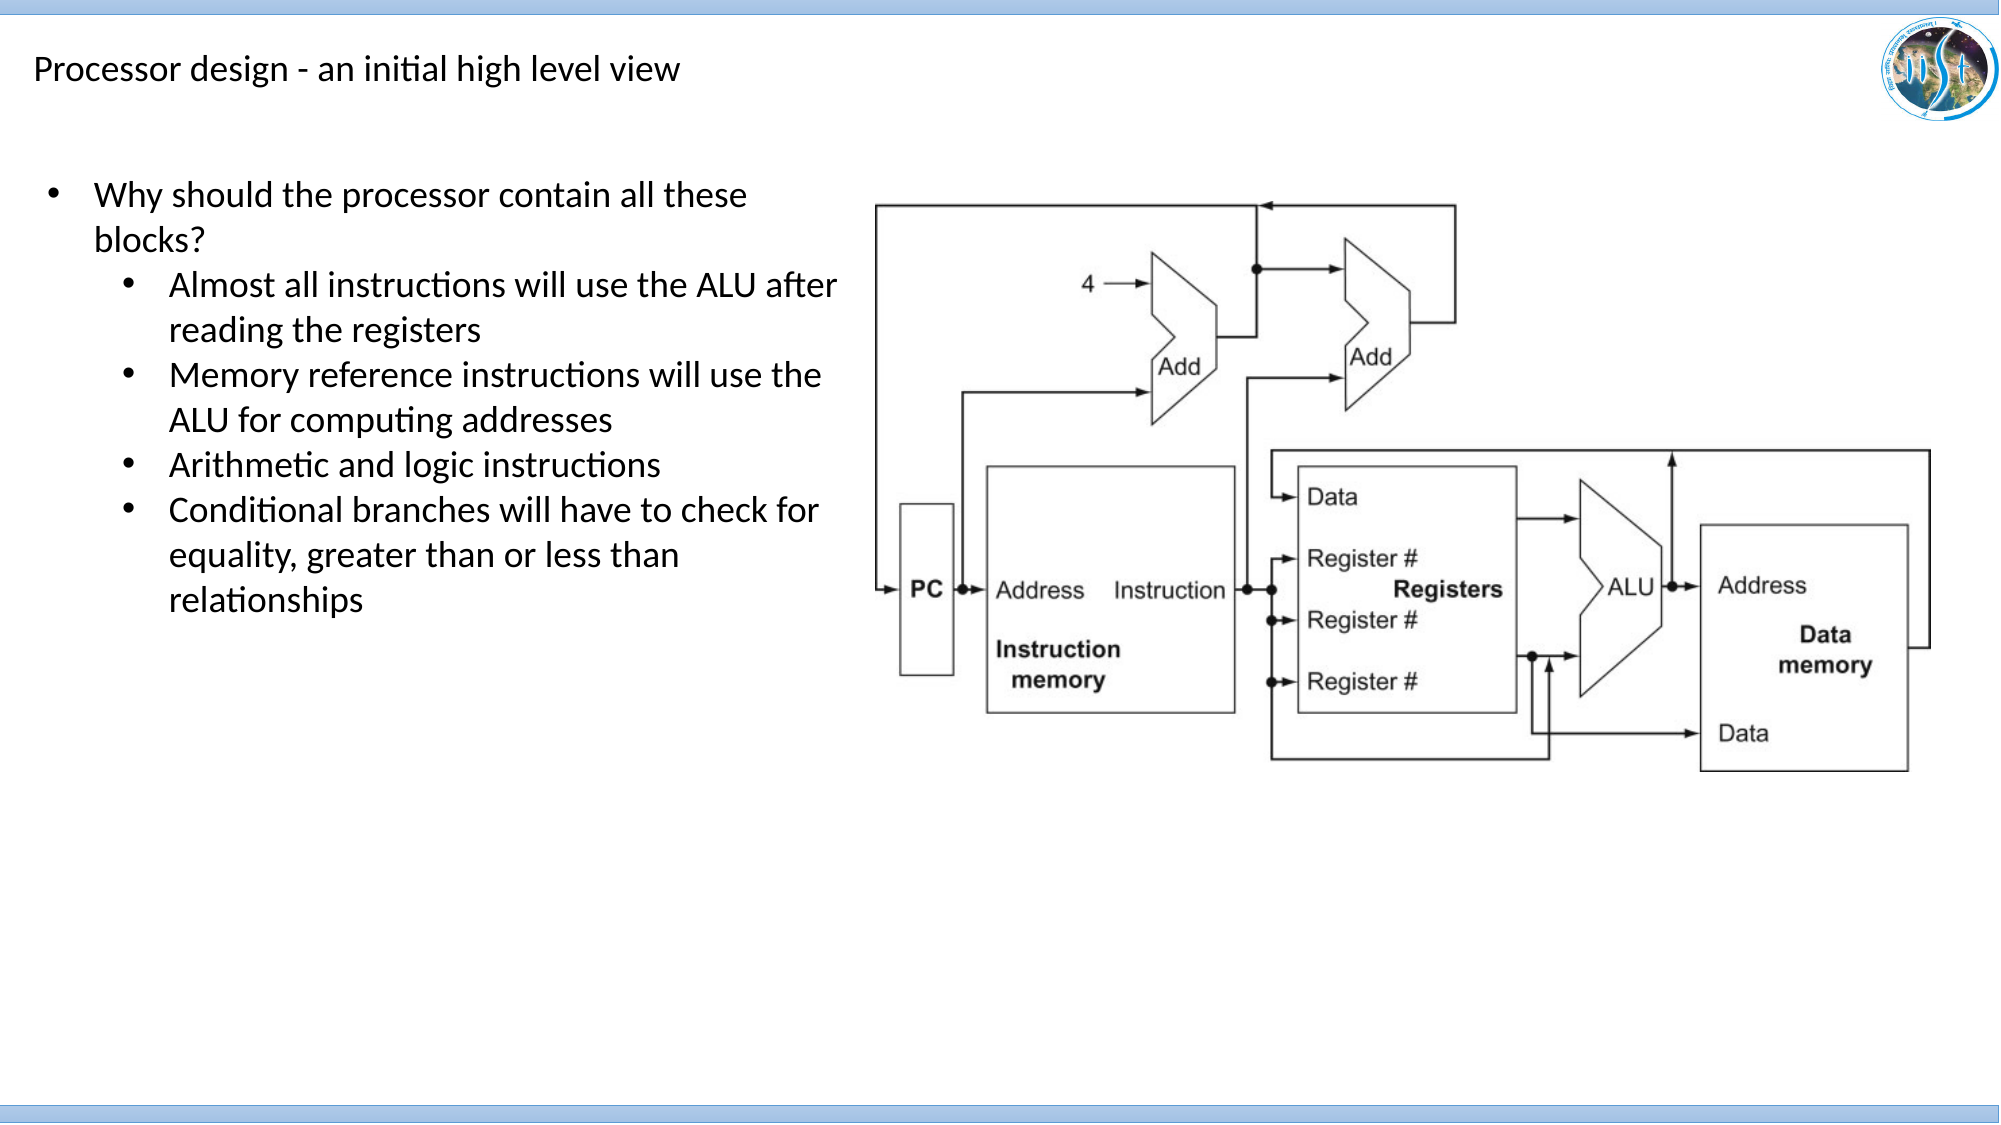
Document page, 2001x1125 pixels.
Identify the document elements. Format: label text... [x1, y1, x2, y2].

text_box Processor design - an initial high level view [18, 36, 1862, 97]
text_box [0, 1105, 1999, 1123]
picture [1954, 79, 1999, 121]
text_box [51, 121, 1956, 229]
text_box Why should the processor contain all these blocks? Almost all instructions will use the ALU after reading the registers Memory reference instructions will use the ALU for computing addresses Arithmetic and logic instructions Conditional branches will have to check for equality, greater than or less than relationships [32, 163, 862, 718]
picture [1881, 17, 1999, 121]
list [874, 201, 1931, 773]
text_box [0, 0, 1999, 15]
